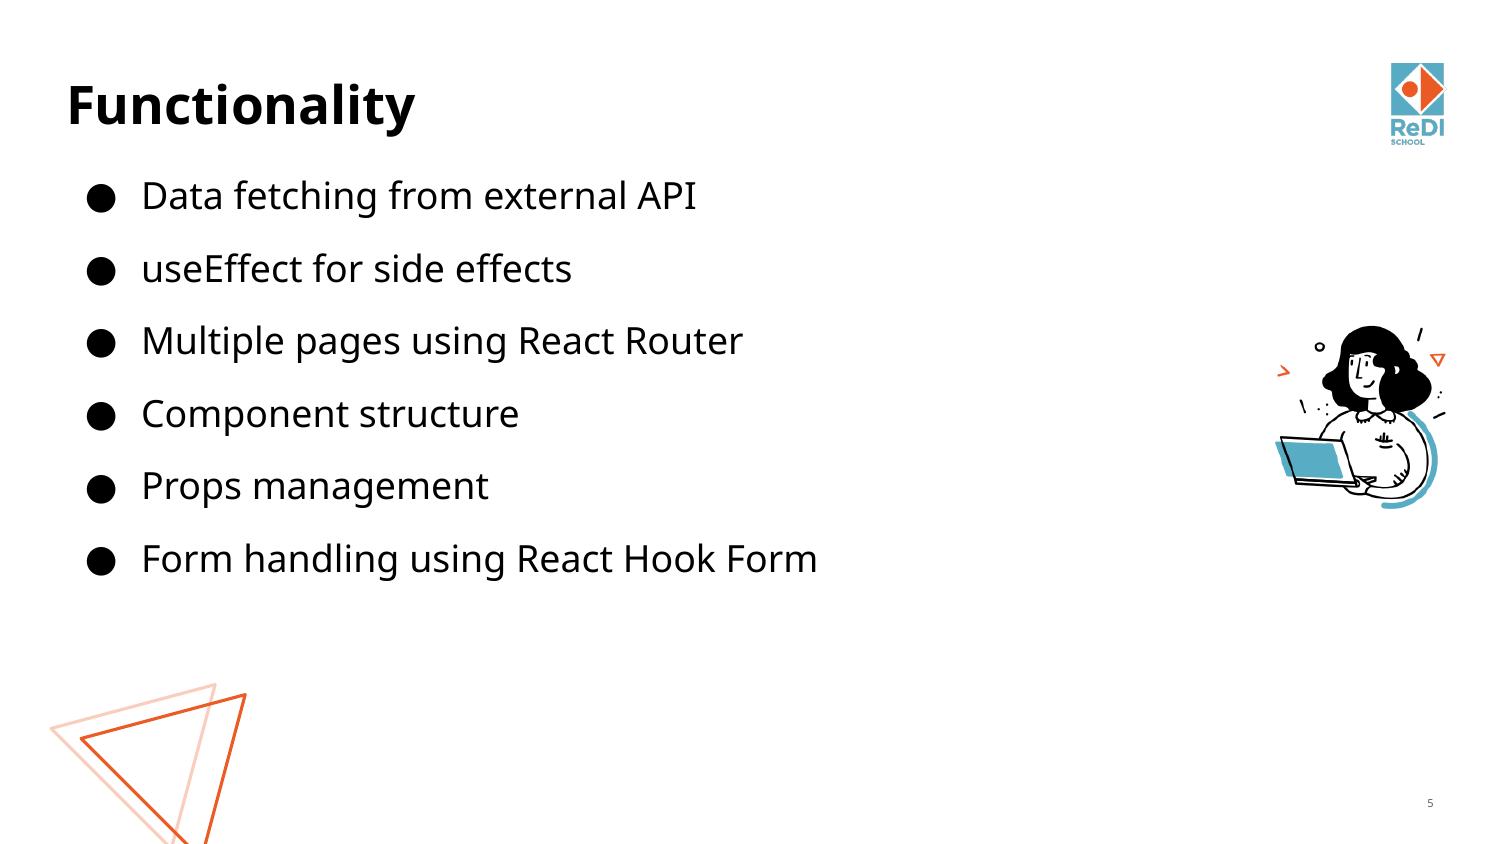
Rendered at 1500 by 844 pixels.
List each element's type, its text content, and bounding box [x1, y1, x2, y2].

slide_number 5 [1388, 781, 1449, 827]
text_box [78, 660, 278, 823]
picture [1270, 323, 1450, 510]
list Data fetching from external API useEffect for side effects Multiple pages using React Router Component structure Props management Form handling using React Hook Form [51, 150, 1449, 765]
title Functionality [51, 56, 1388, 150]
picture [1391, 63, 1447, 145]
